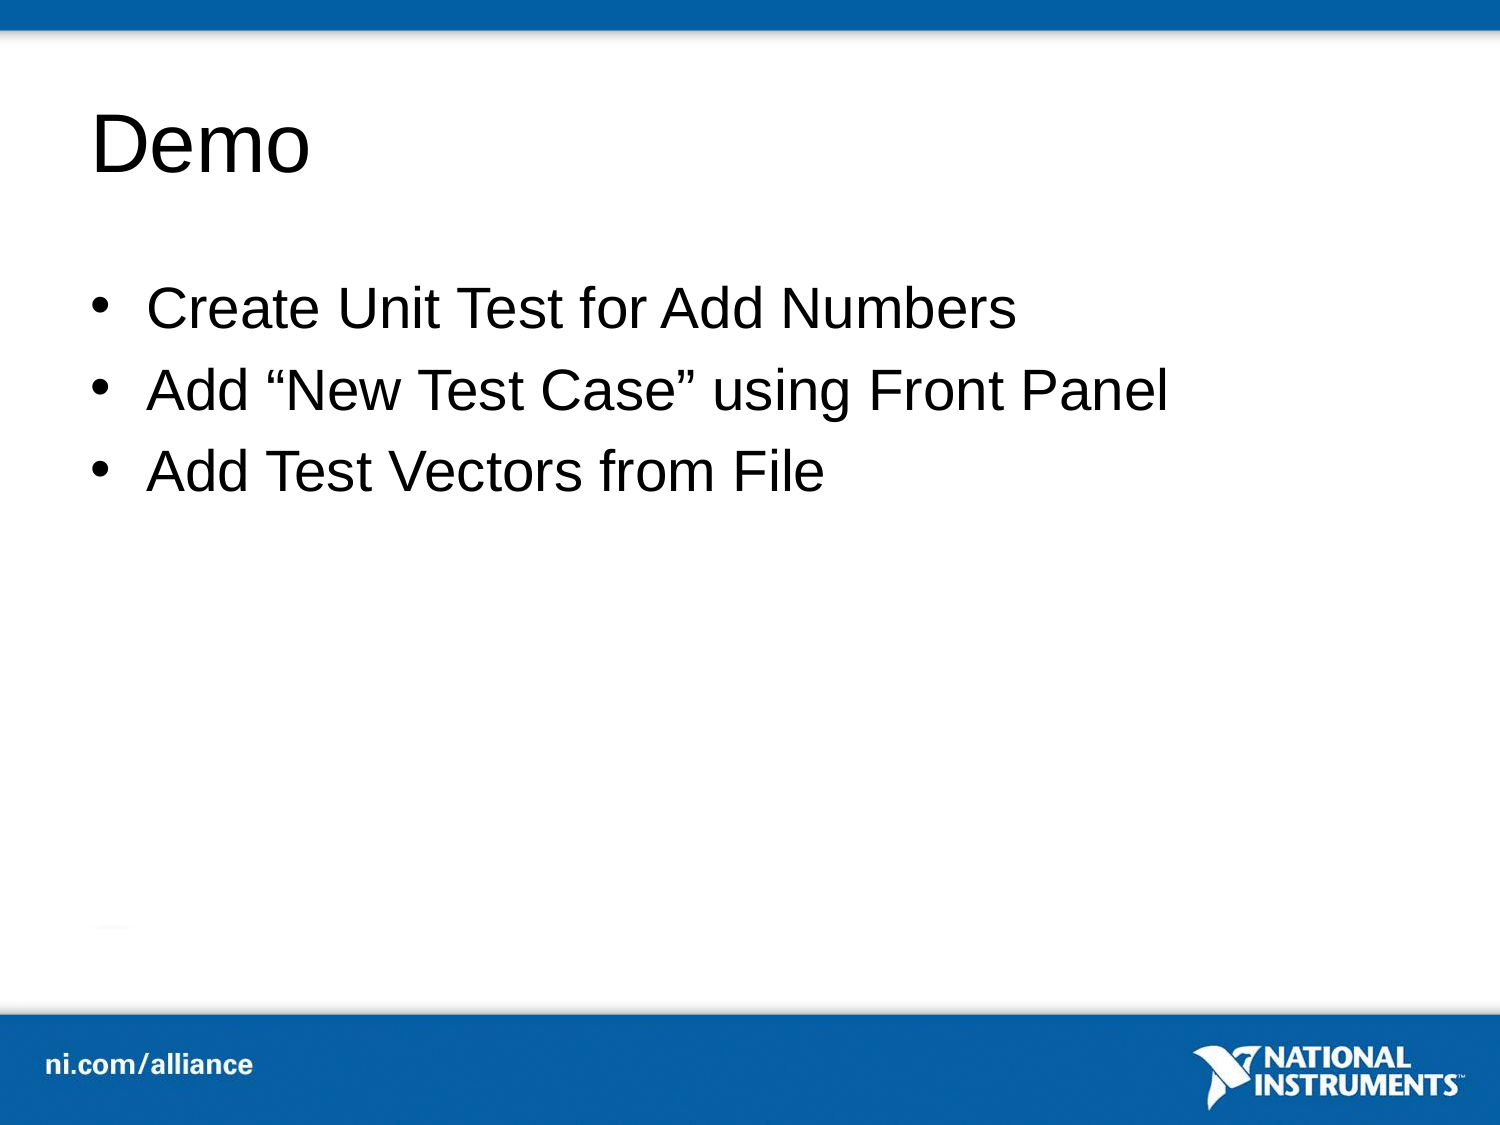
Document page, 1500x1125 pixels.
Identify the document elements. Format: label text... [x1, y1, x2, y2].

picture [0, 0, 1500, 1125]
title Demo [74, 44, 1426, 233]
list Create Unit Test for Add Numbers Add “New Test Case” using Front Panel Add Test Vectors from File [74, 262, 1426, 1006]
